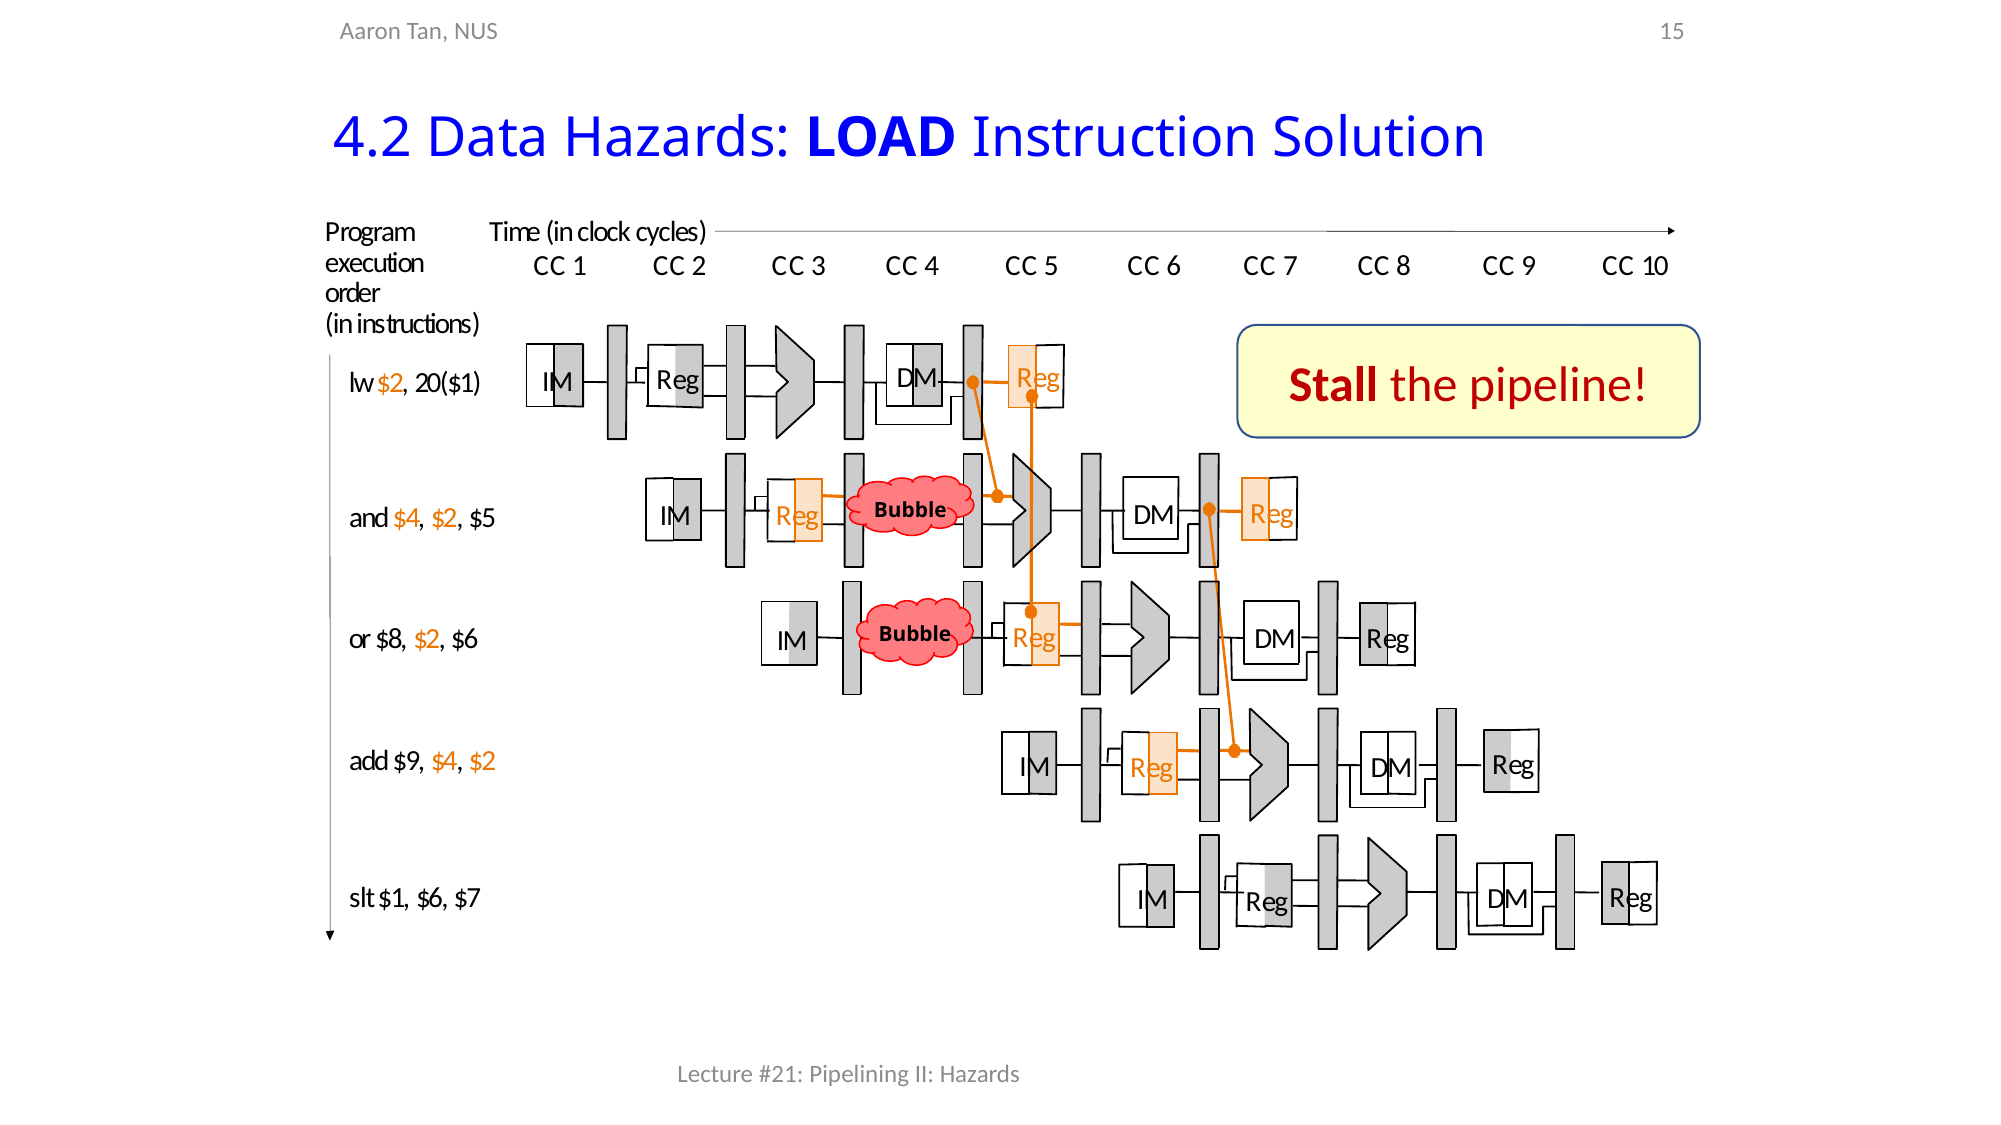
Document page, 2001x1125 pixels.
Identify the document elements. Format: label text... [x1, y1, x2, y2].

footer Lecture #21: Pipelining II: Hazards [662, 1042, 1338, 1103]
text_box Stall the pipeline! [1675, 323, 1701, 439]
slide_number 15 [1558, 3, 1700, 57]
slide_number Aaron Tan, NUS [324, 3, 800, 57]
title 4.2 Data Hazards: LOAD Instruction Solution [318, 86, 1700, 192]
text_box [324, 212, 1675, 950]
